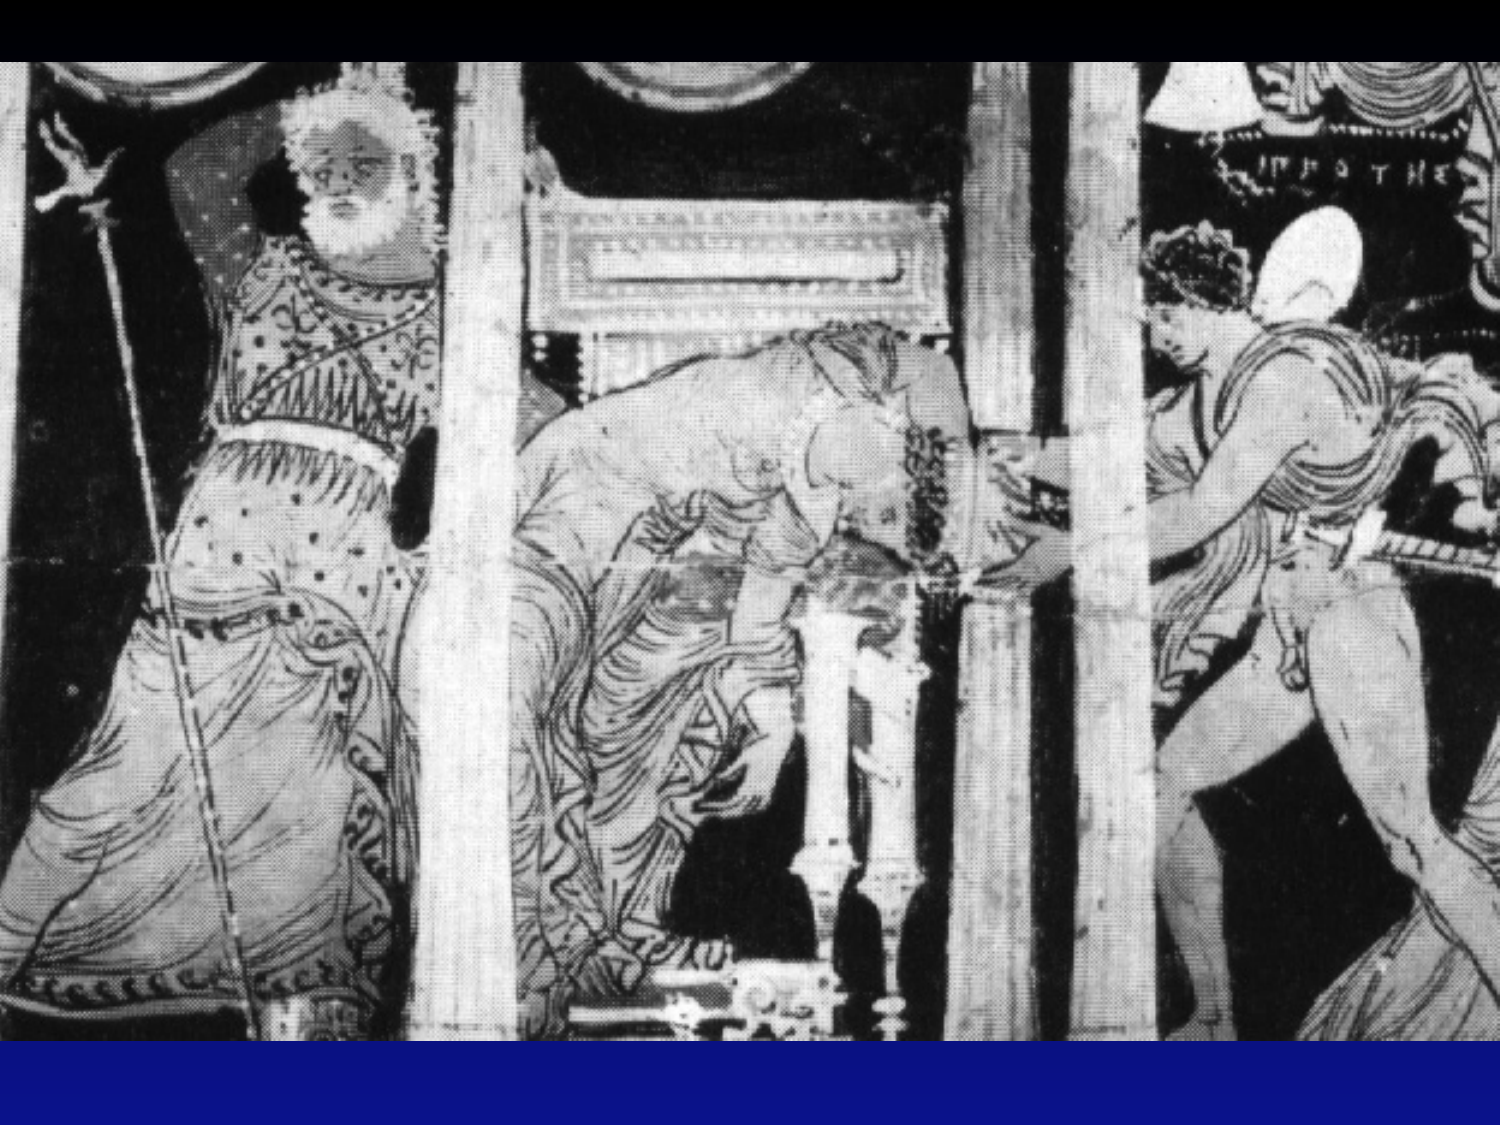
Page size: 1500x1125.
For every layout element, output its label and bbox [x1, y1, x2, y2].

picture [0, 62, 1500, 1042]
